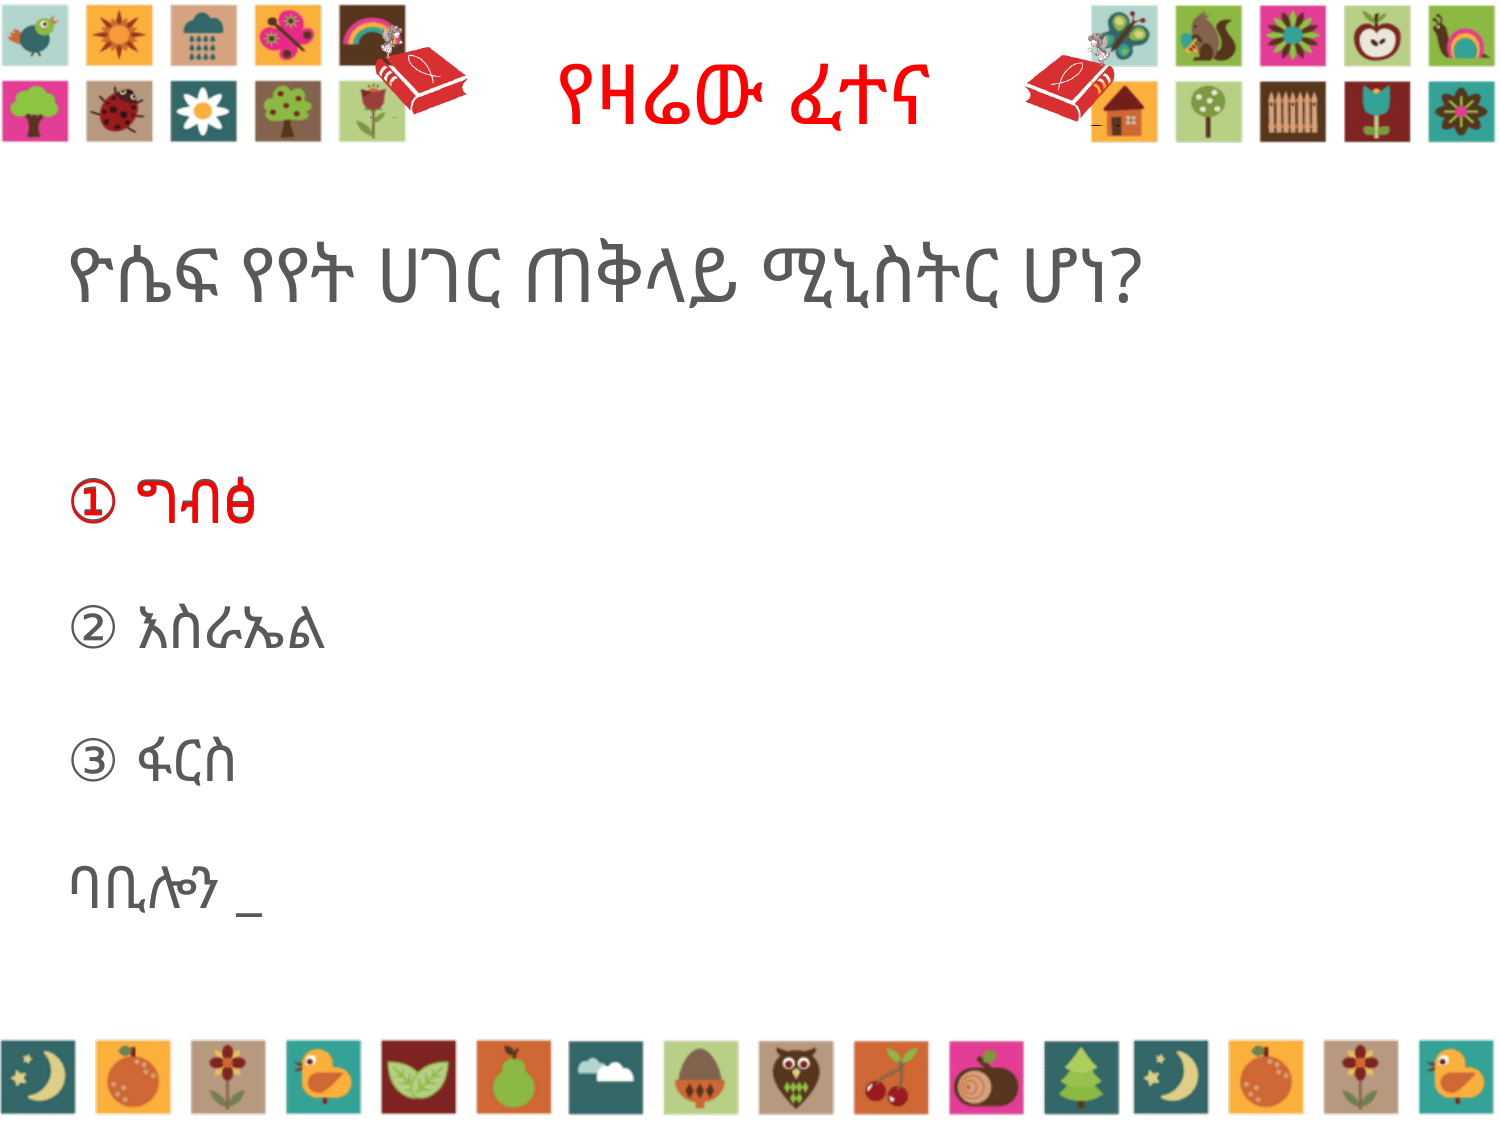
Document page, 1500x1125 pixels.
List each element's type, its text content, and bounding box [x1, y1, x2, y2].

text_box የዛሬው ፈተና [424, 33, 1077, 149]
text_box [0, 1028, 1500, 1118]
picture [993, 3, 1500, 150]
text_box ዮሴፍ የየት ሀገር ጠቅላይ ሚኒስትር ሆነ? [53, 219, 1436, 325]
picture [0, 3, 501, 150]
text_box ③ ፋርስ [53, 716, 1483, 801]
text_box ② እስራኤል [53, 582, 1436, 668]
text_box ባቢሎን _ [53, 842, 1483, 928]
text_box ① ግብፅ [53, 457, 1483, 543]
